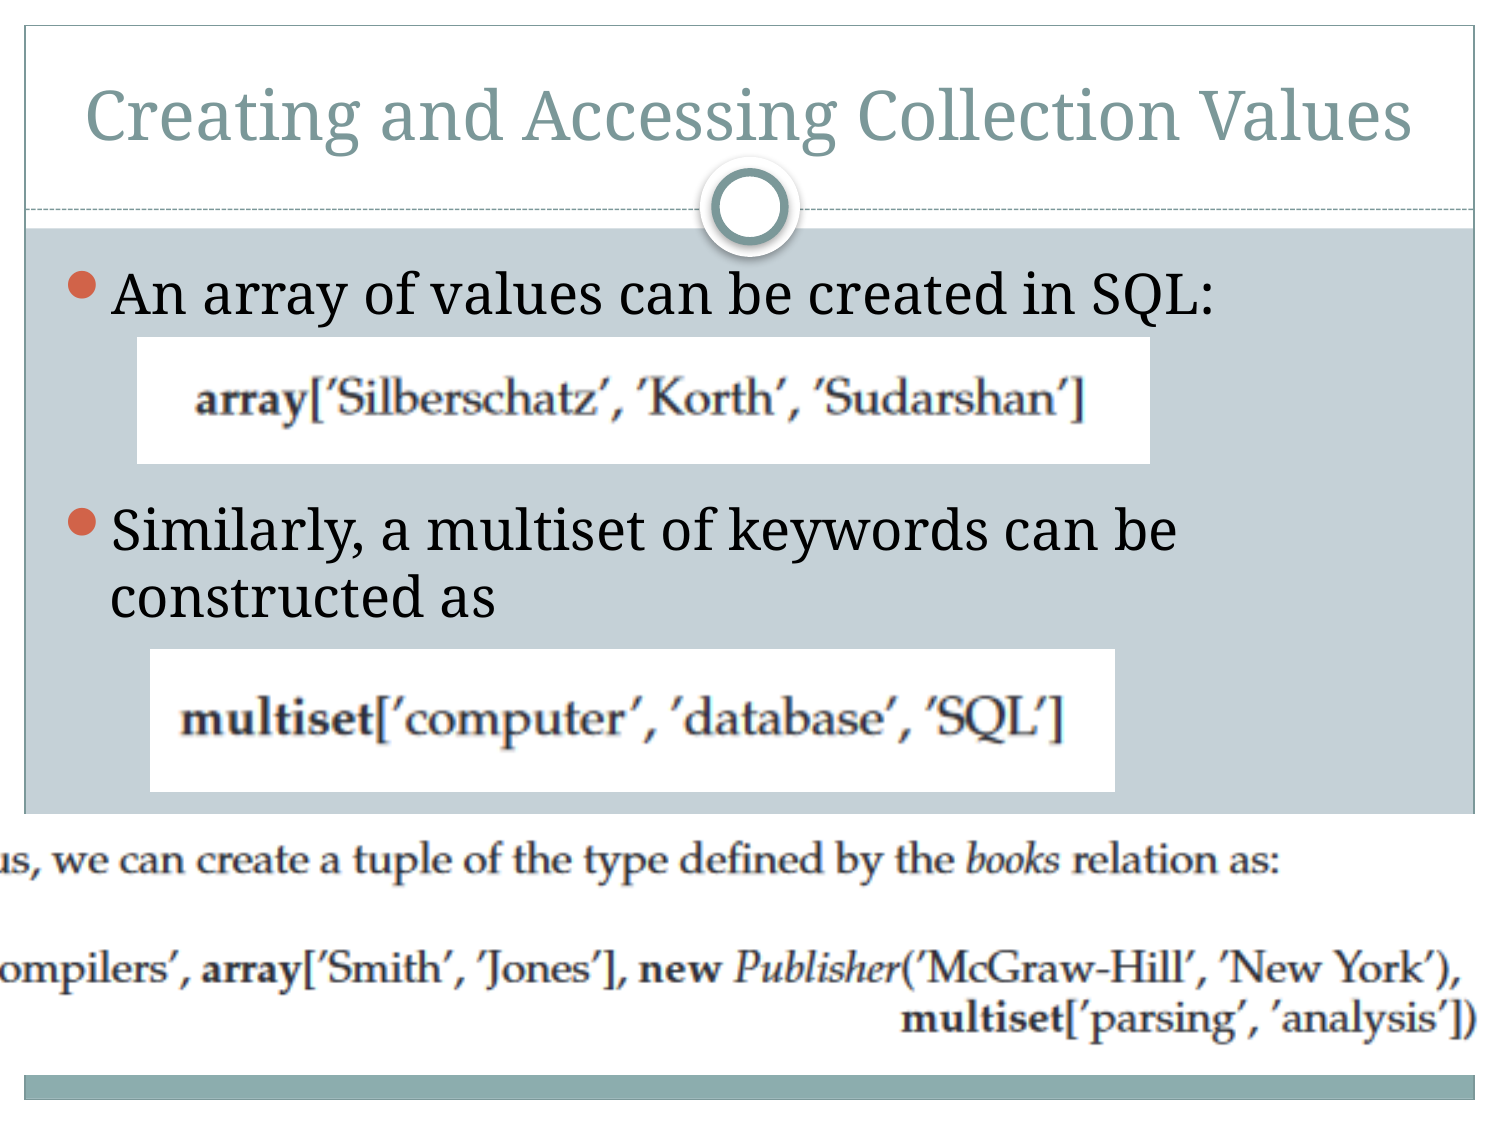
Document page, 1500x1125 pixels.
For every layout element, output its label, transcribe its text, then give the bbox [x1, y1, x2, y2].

picture [149, 649, 1115, 792]
picture [0, 813, 1500, 1076]
title Creating and Accessing Collection Values [49, 37, 1450, 162]
list An array of values can be created in SQL: Similarly, a multiset of keywords can be constructed as [49, 250, 1445, 811]
picture [137, 337, 1151, 464]
